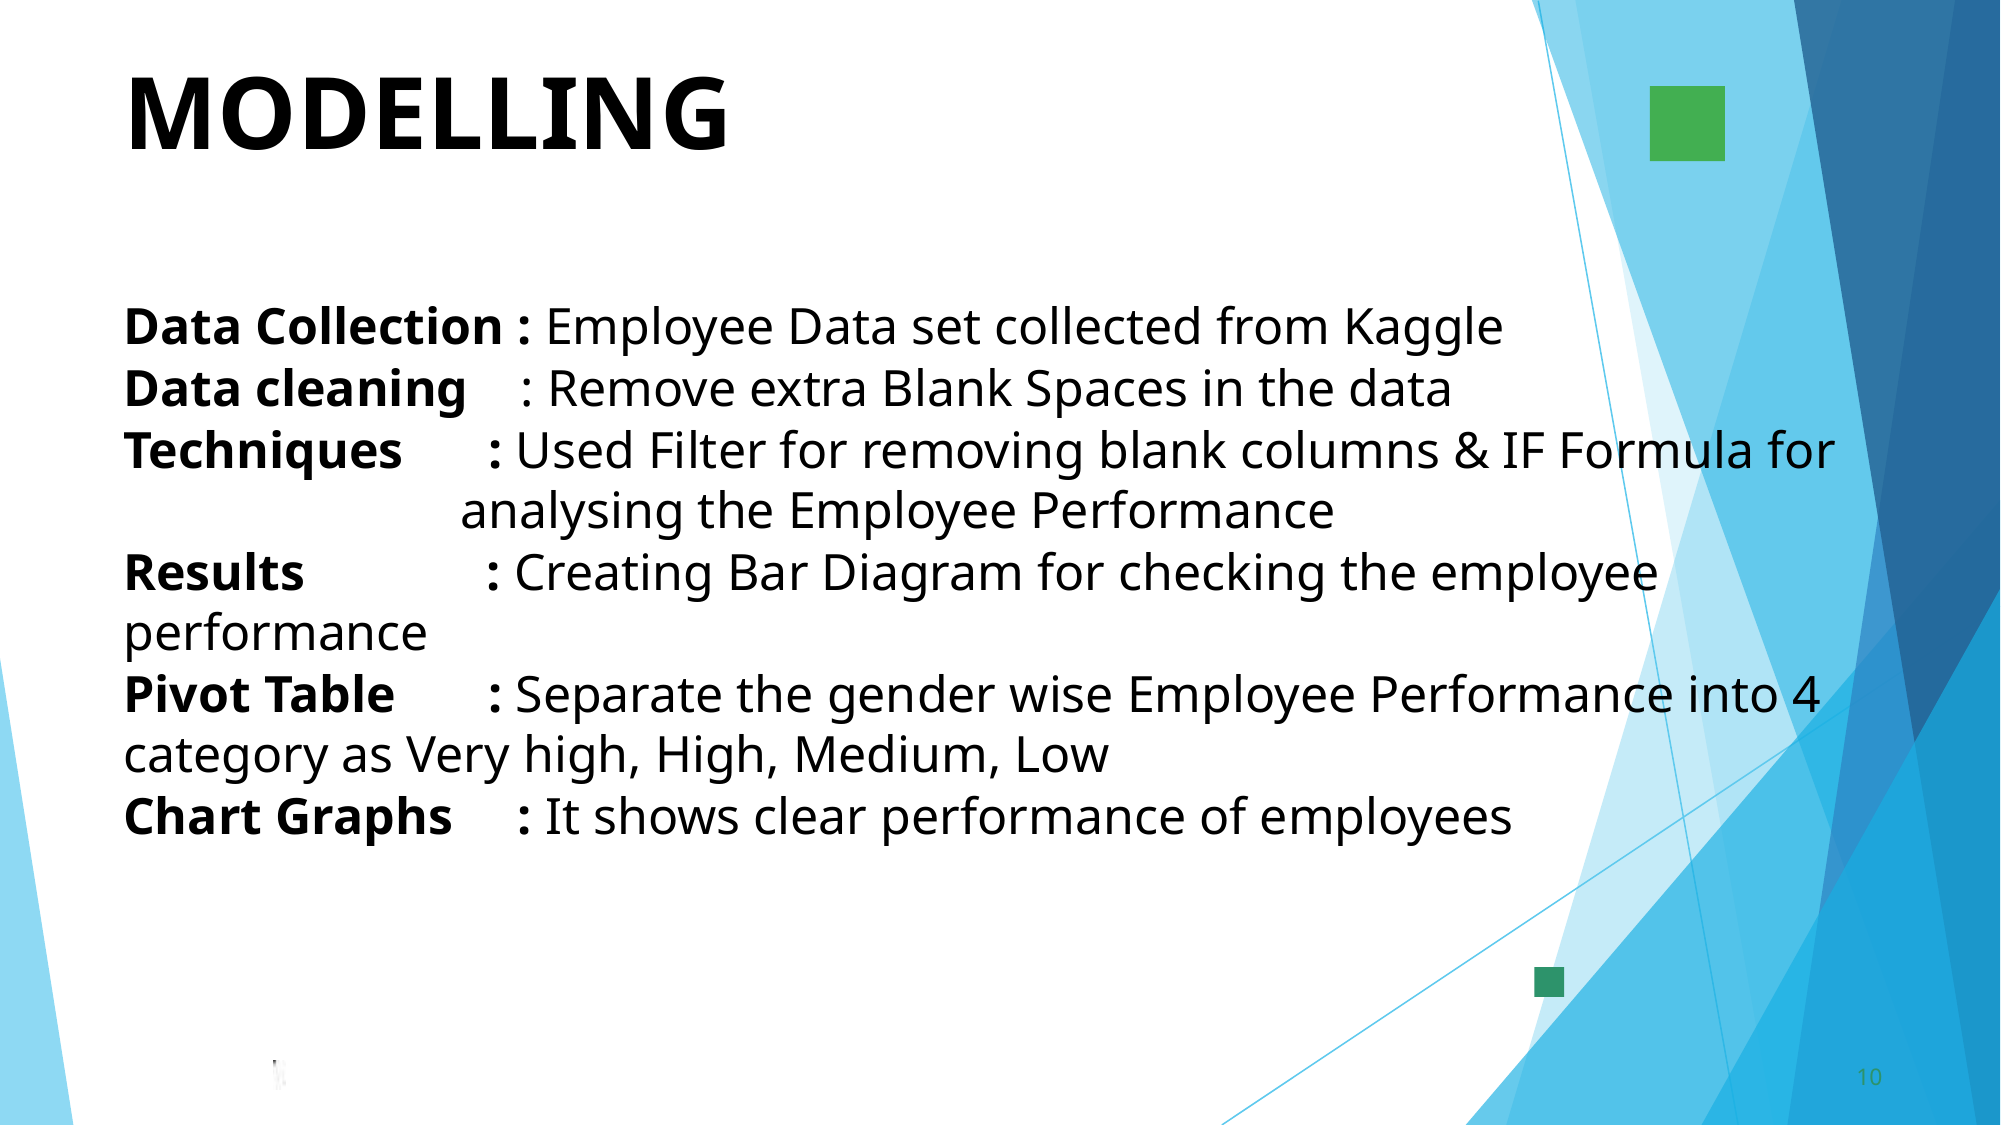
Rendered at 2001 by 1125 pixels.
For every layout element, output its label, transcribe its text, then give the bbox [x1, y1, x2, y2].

text_box [1649, 86, 1725, 162]
picture [273, 1060, 287, 1091]
text_box MODELLING Data Collection : Employee Data set collected from Kaggle Data cleaning : Remove extra Blank Spaces in the data Techniques : Used Filter for removing blank columns & IF Formula for analysing the Employee Performance Results : Creating Bar Diagram for checking the employee performance Pivot Table : Separate the gender wise Employee Performance into 4 category as Very high, High, Medium, Low Chart Graphs : It shows clear performance of employees [121, 47, 1913, 1125]
